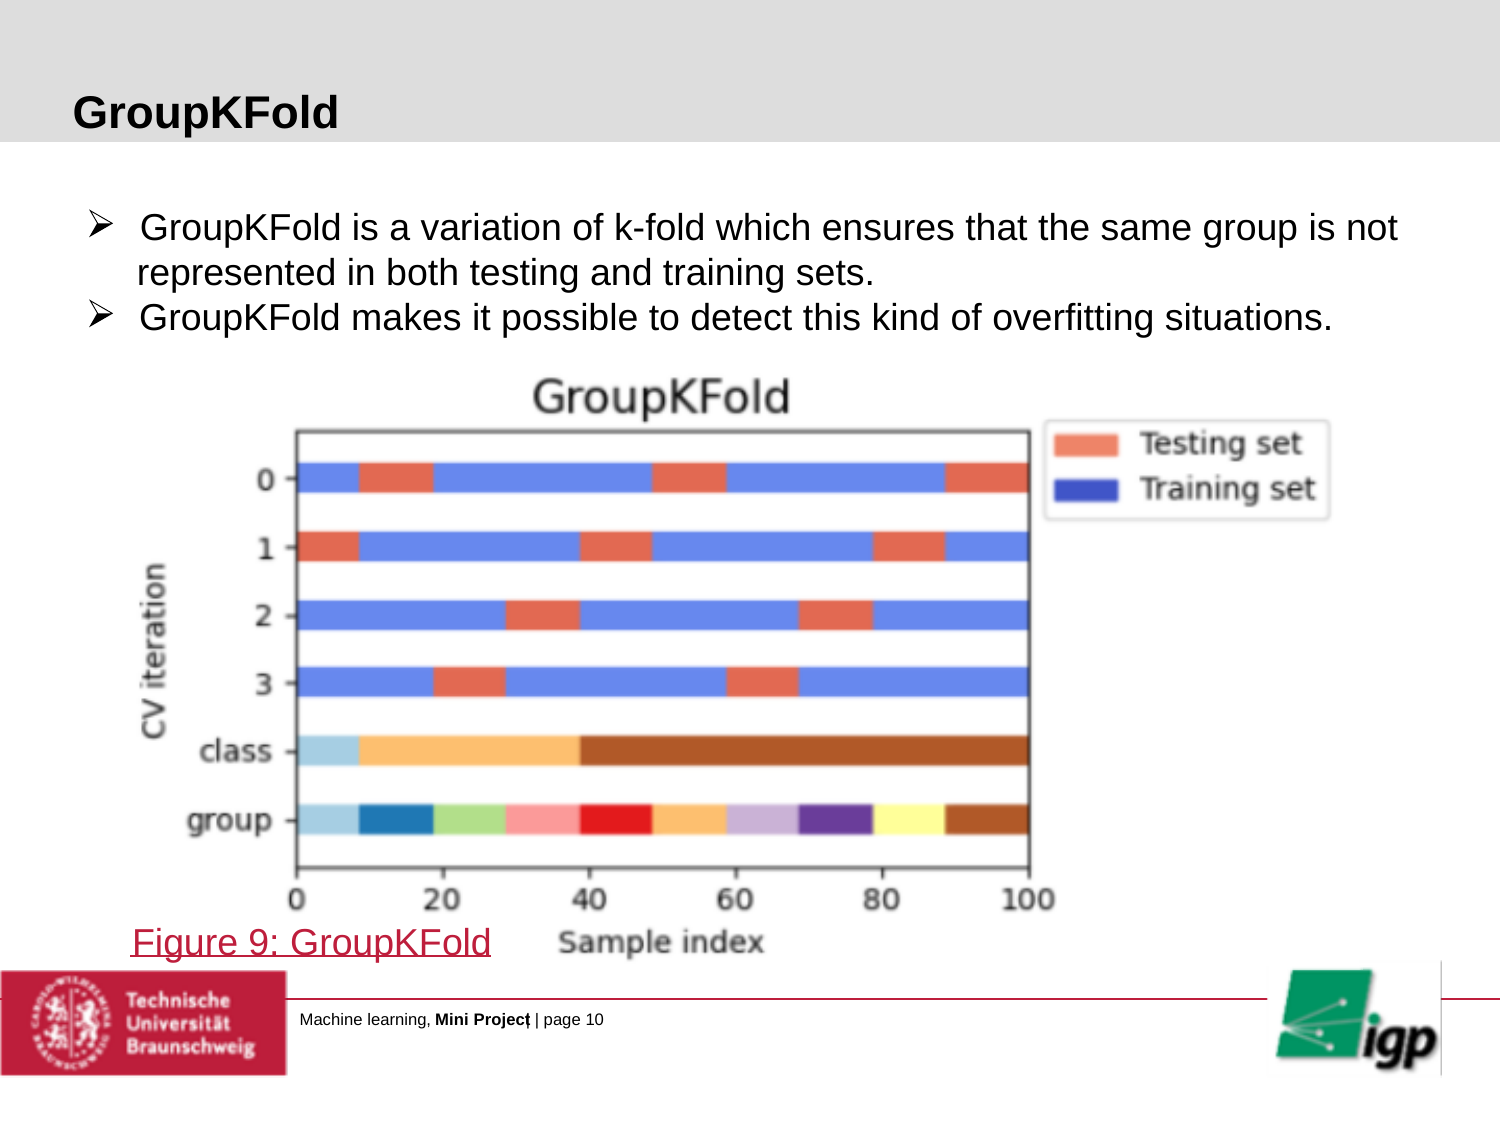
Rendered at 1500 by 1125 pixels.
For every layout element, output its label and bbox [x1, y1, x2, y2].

text_box [0, 0, 1500, 1125]
